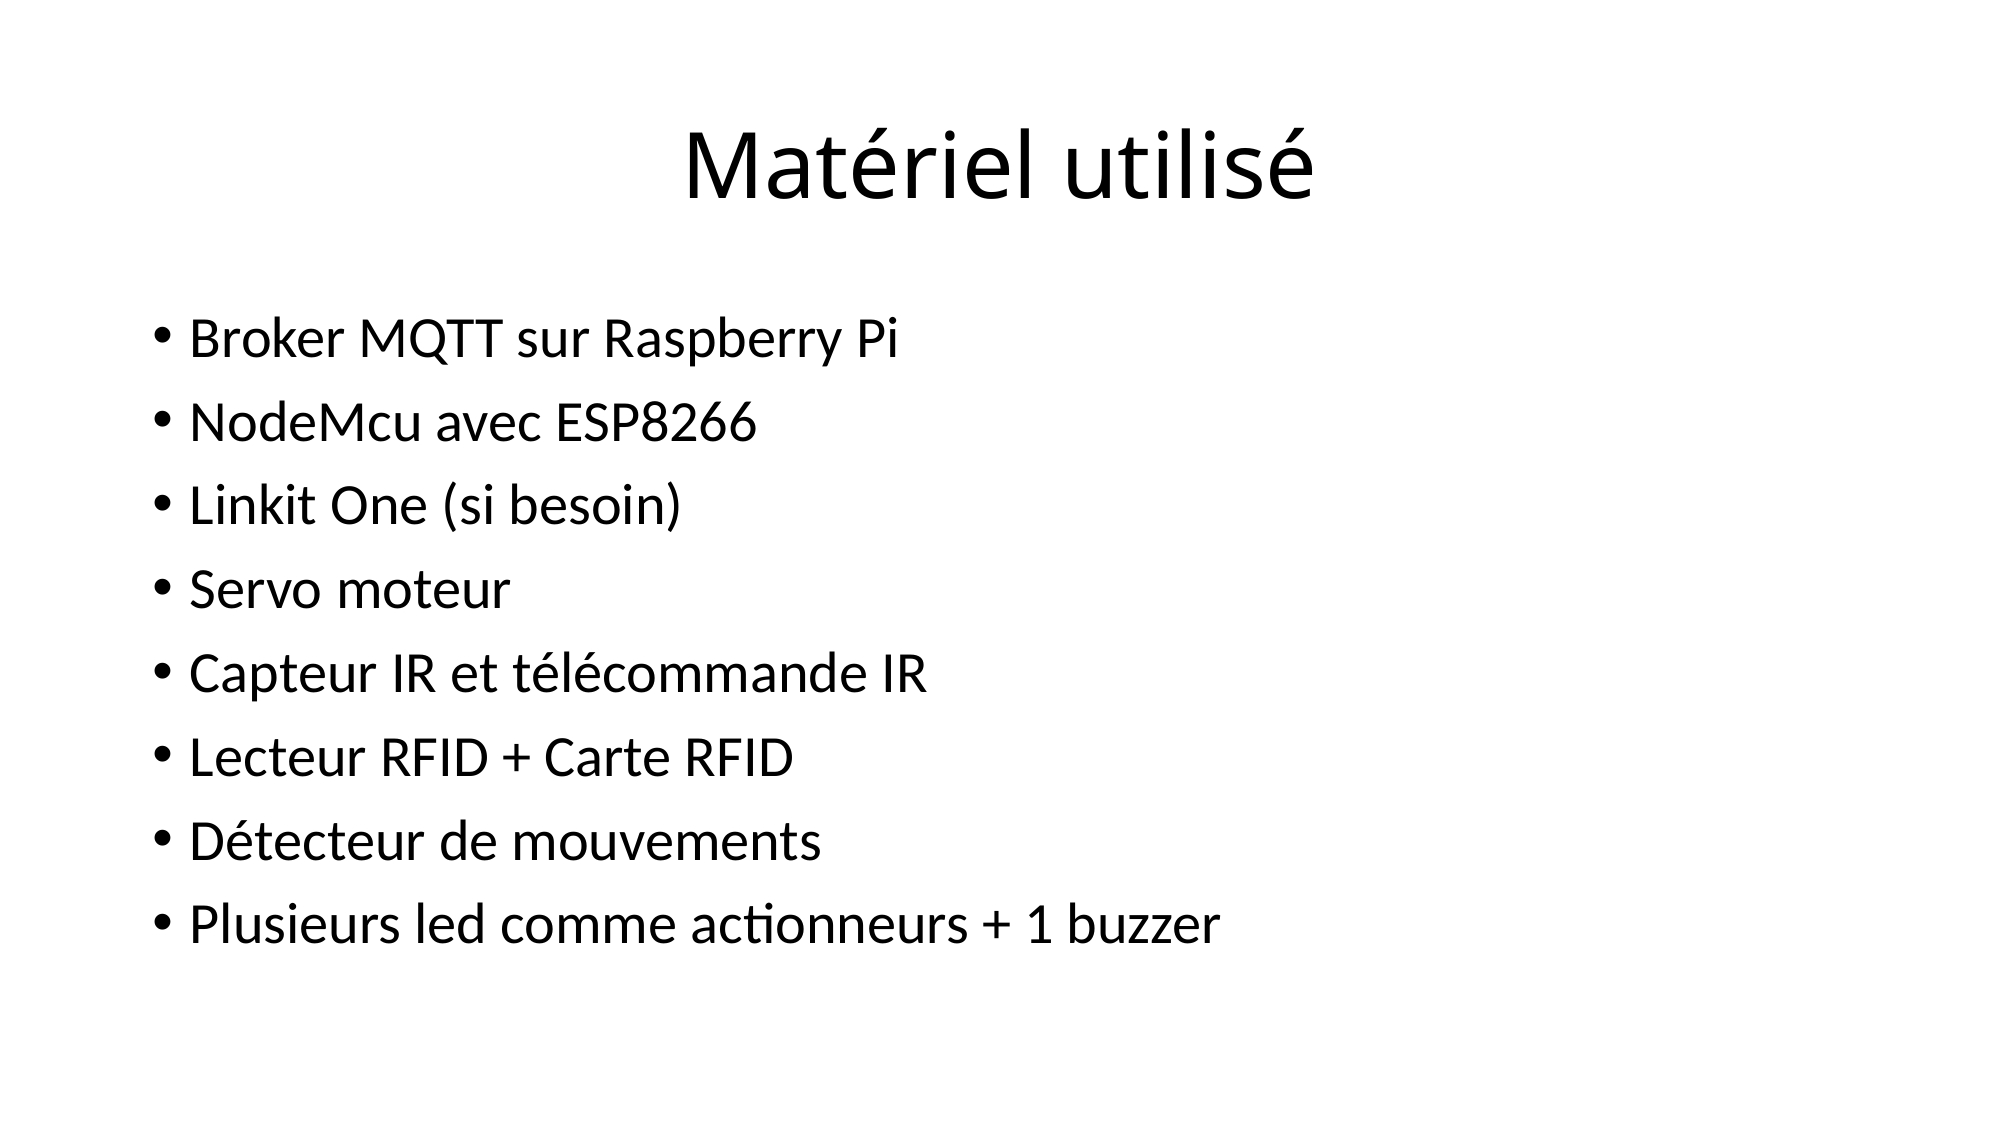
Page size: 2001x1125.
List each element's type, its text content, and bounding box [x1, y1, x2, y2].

title Matériel utilisé [137, 59, 1863, 278]
list Broker MQTT sur Raspberry Pi NodeMcu avec ESP8266 Linkit One (si besoin) Servo moteur Capteur IR et télécommande IR Lecteur RFID + Carte RFID Détecteur de mouvements Plusieurs led comme actionneurs + 1 buzzer [137, 299, 1863, 1014]
